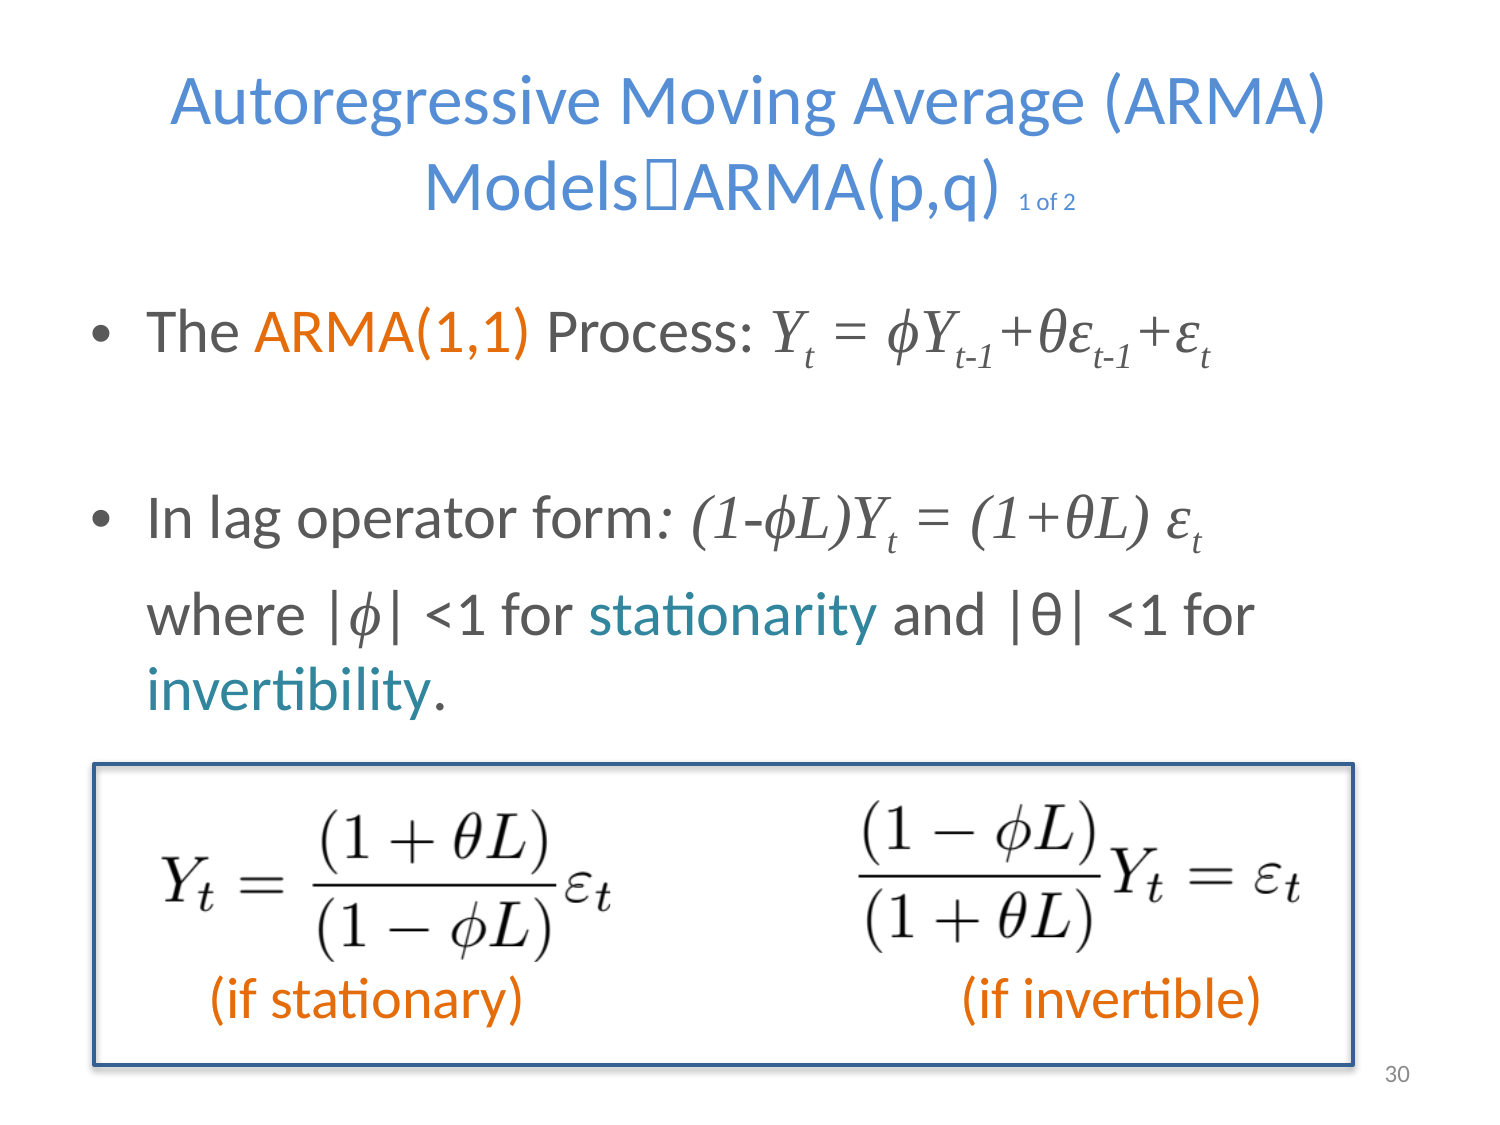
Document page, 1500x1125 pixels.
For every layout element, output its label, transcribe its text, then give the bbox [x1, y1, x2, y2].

text_box [94, 763, 1353, 1066]
slide_number 30 [1074, 1065, 1425, 1103]
text_box The ARMA(1,1) Process: Yt = ϕYt-1+θεt-1+εt In lag operator form: (1-ϕL)Yt = (1+θL) εt where |ϕ| <1 for stationarity and |θ| <1 for invertibility. [74, 282, 1425, 1065]
picture [160, 808, 611, 963]
picture [857, 799, 1300, 954]
title Autoregressive Moving Average (ARMA) ModelsARMA(p,q) 1 of 2 [75, 45, 1425, 233]
